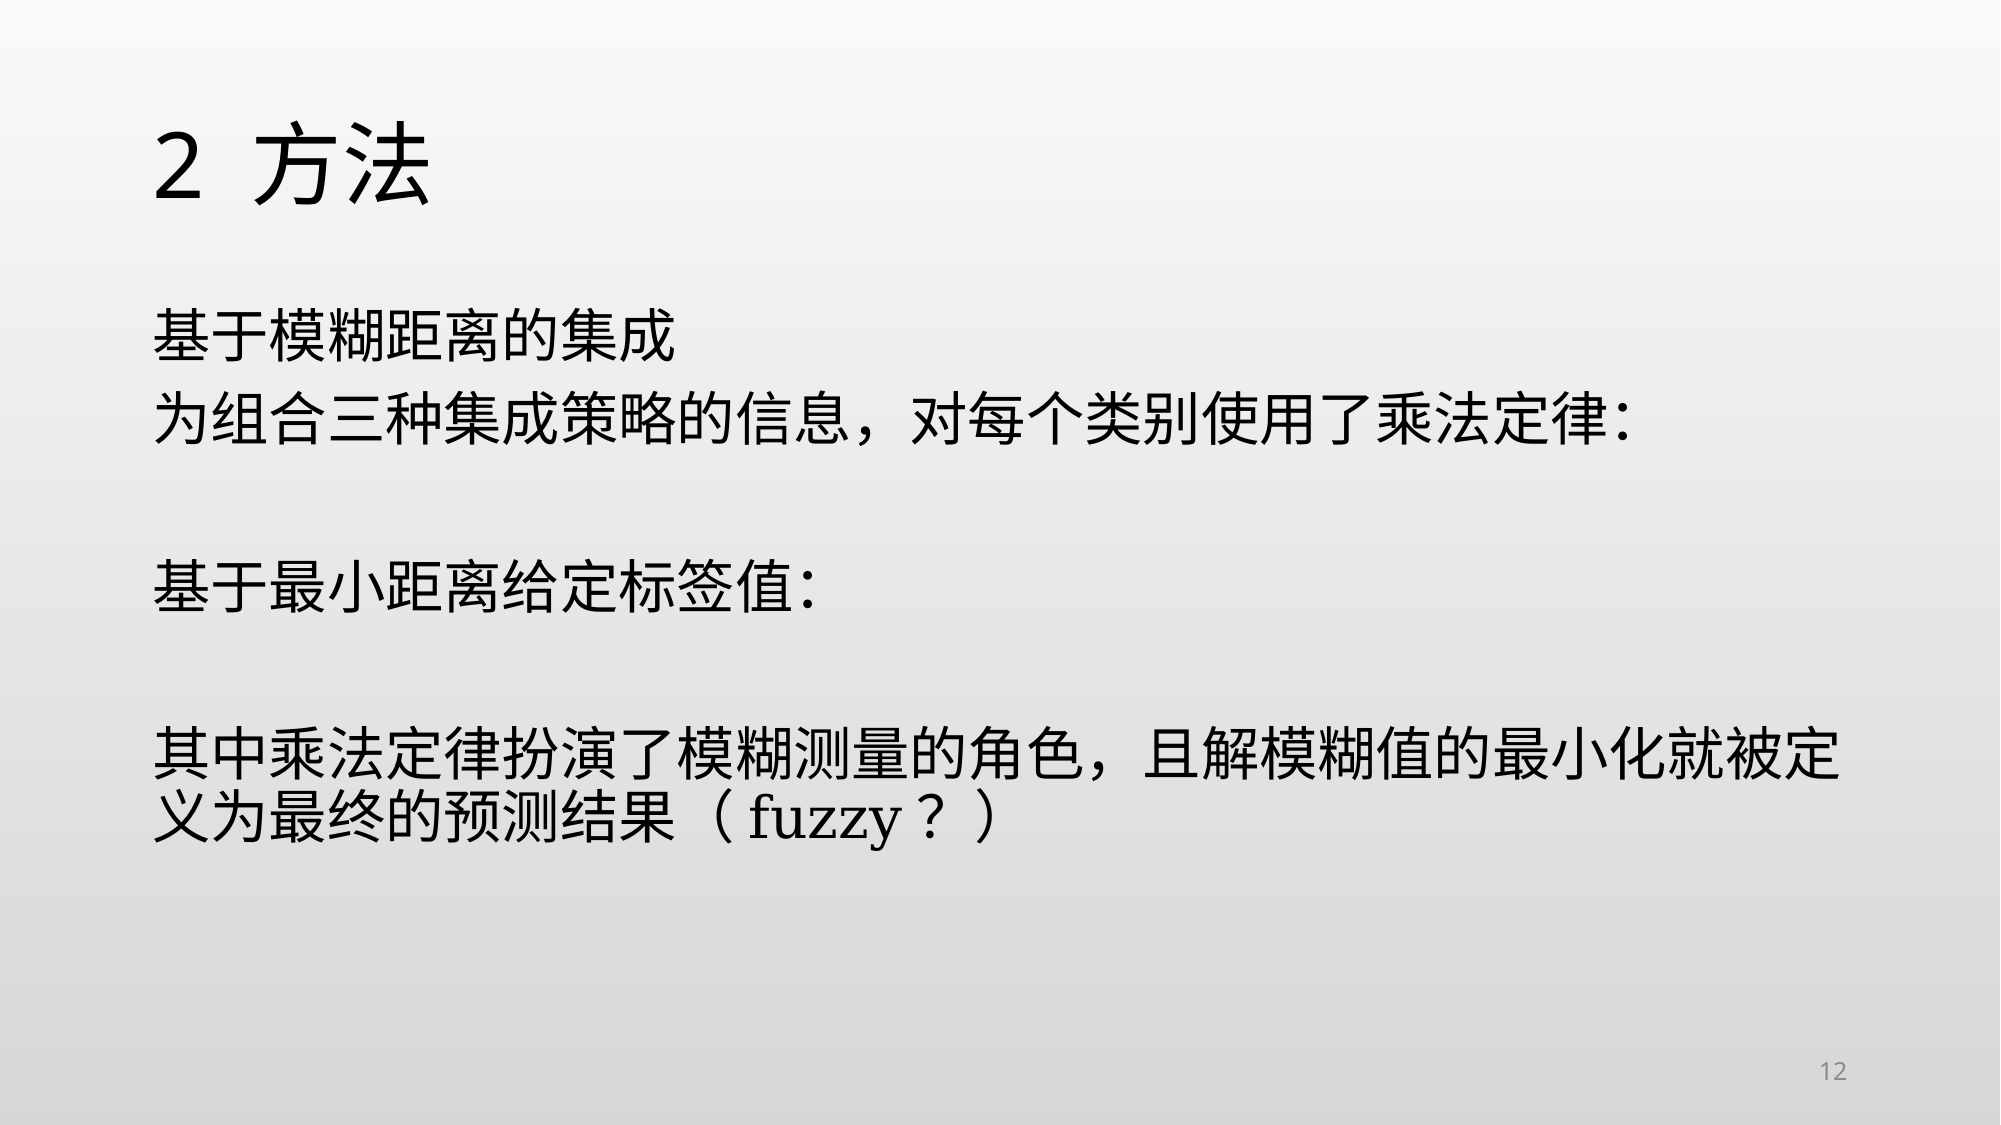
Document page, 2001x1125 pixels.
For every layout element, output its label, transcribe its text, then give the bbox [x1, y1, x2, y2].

title 2 方法 [137, 59, 1863, 278]
slide_number 12 [1412, 1042, 1863, 1103]
